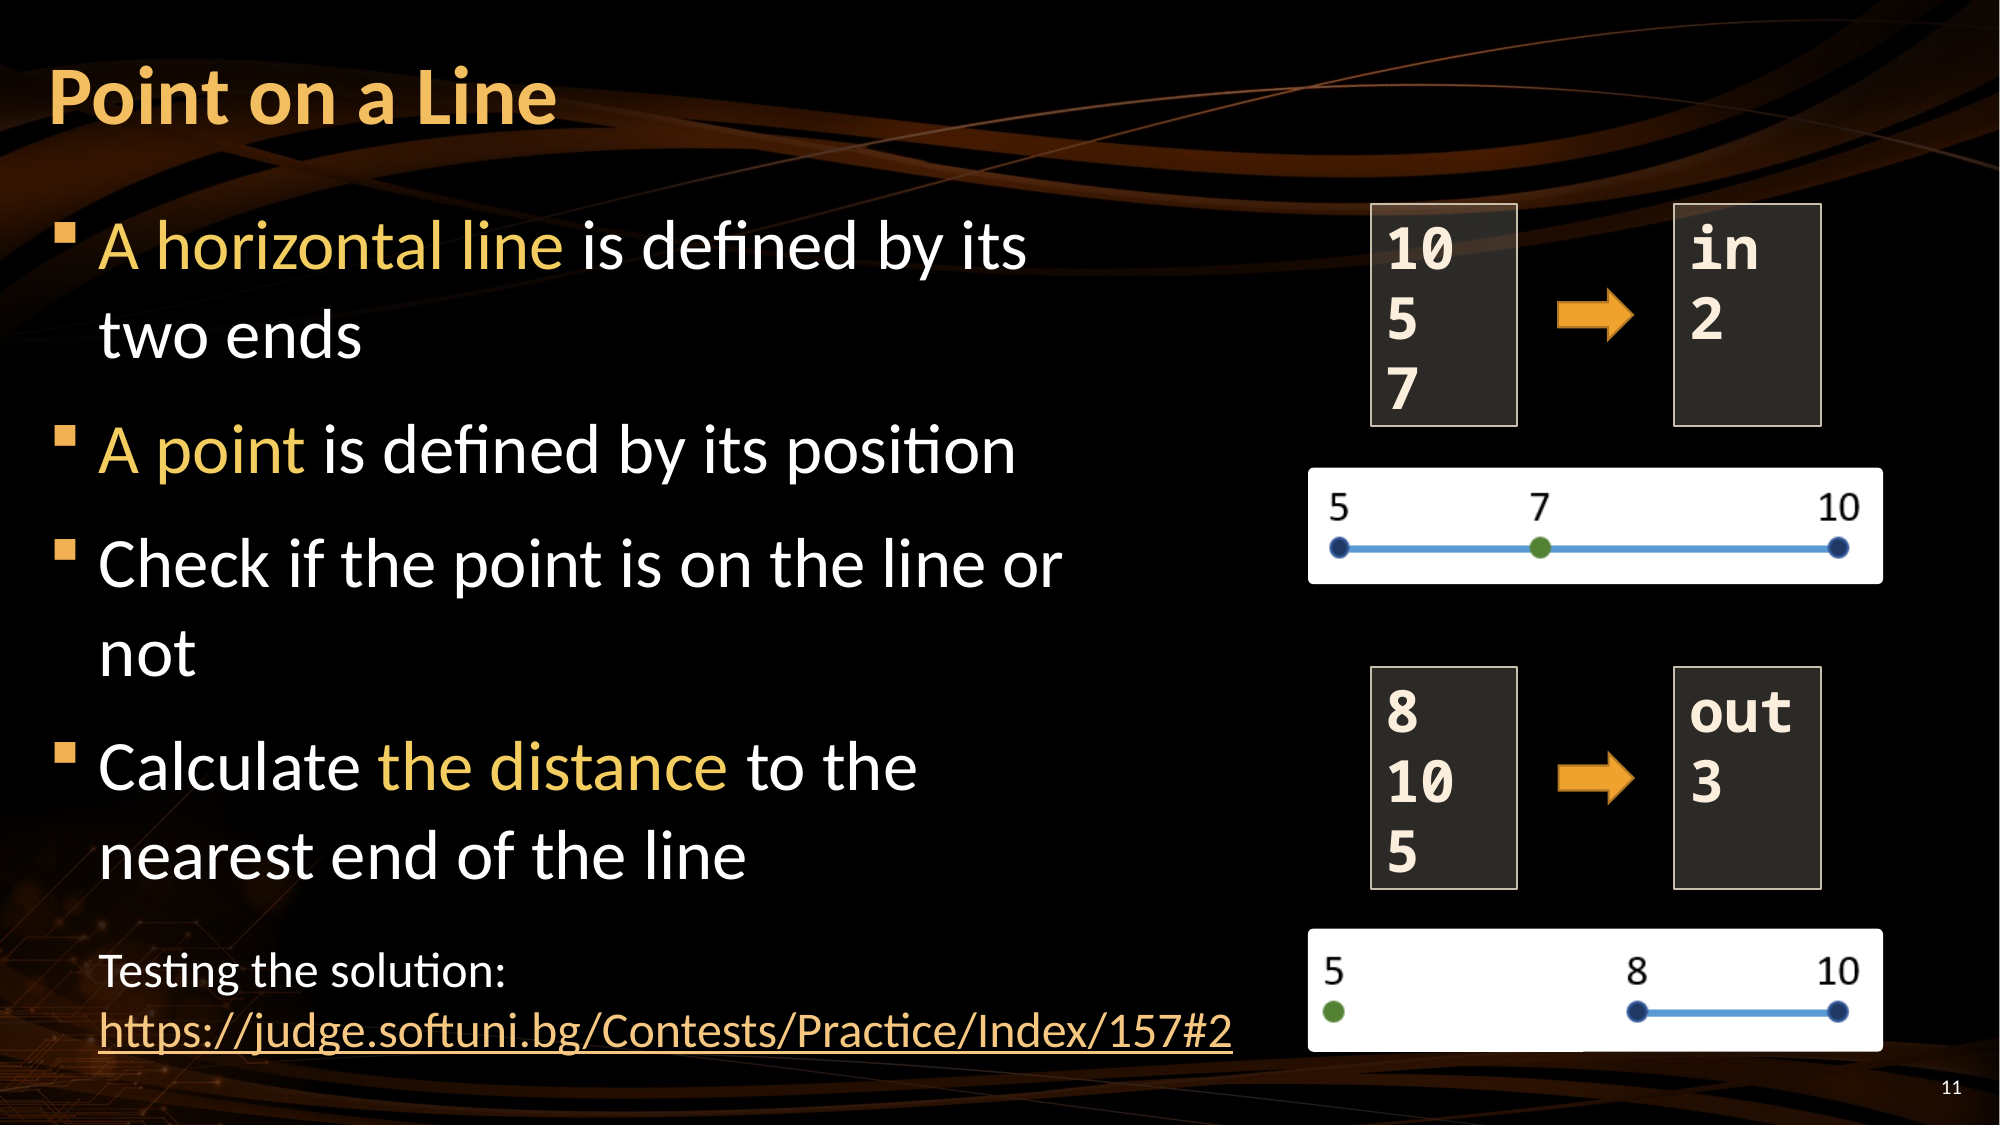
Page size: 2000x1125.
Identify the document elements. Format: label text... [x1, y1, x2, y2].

text_box out 3 [1674, 666, 1821, 890]
text_box 10 5 7 [1370, 203, 1517, 427]
text_box 8 10 5 [1370, 667, 1517, 890]
text_box in 2 [1674, 203, 1821, 426]
text_box Testing the solution: https://judge.softuni.bg/Contests/Practice/Index/157#2 [83, 929, 1900, 1065]
text_box [1557, 287, 1635, 343]
title Point on a Line [30, 6, 1602, 189]
slide_number 11 [1897, 1070, 1968, 1103]
text_box [1557, 750, 1636, 806]
picture [0, 0, 2000, 1125]
list A horizontal line is defined by its two ends A point is defined by its position Check if the point is on the line or not Calculate the distance to the nearest end of the line [31, 189, 1113, 1103]
